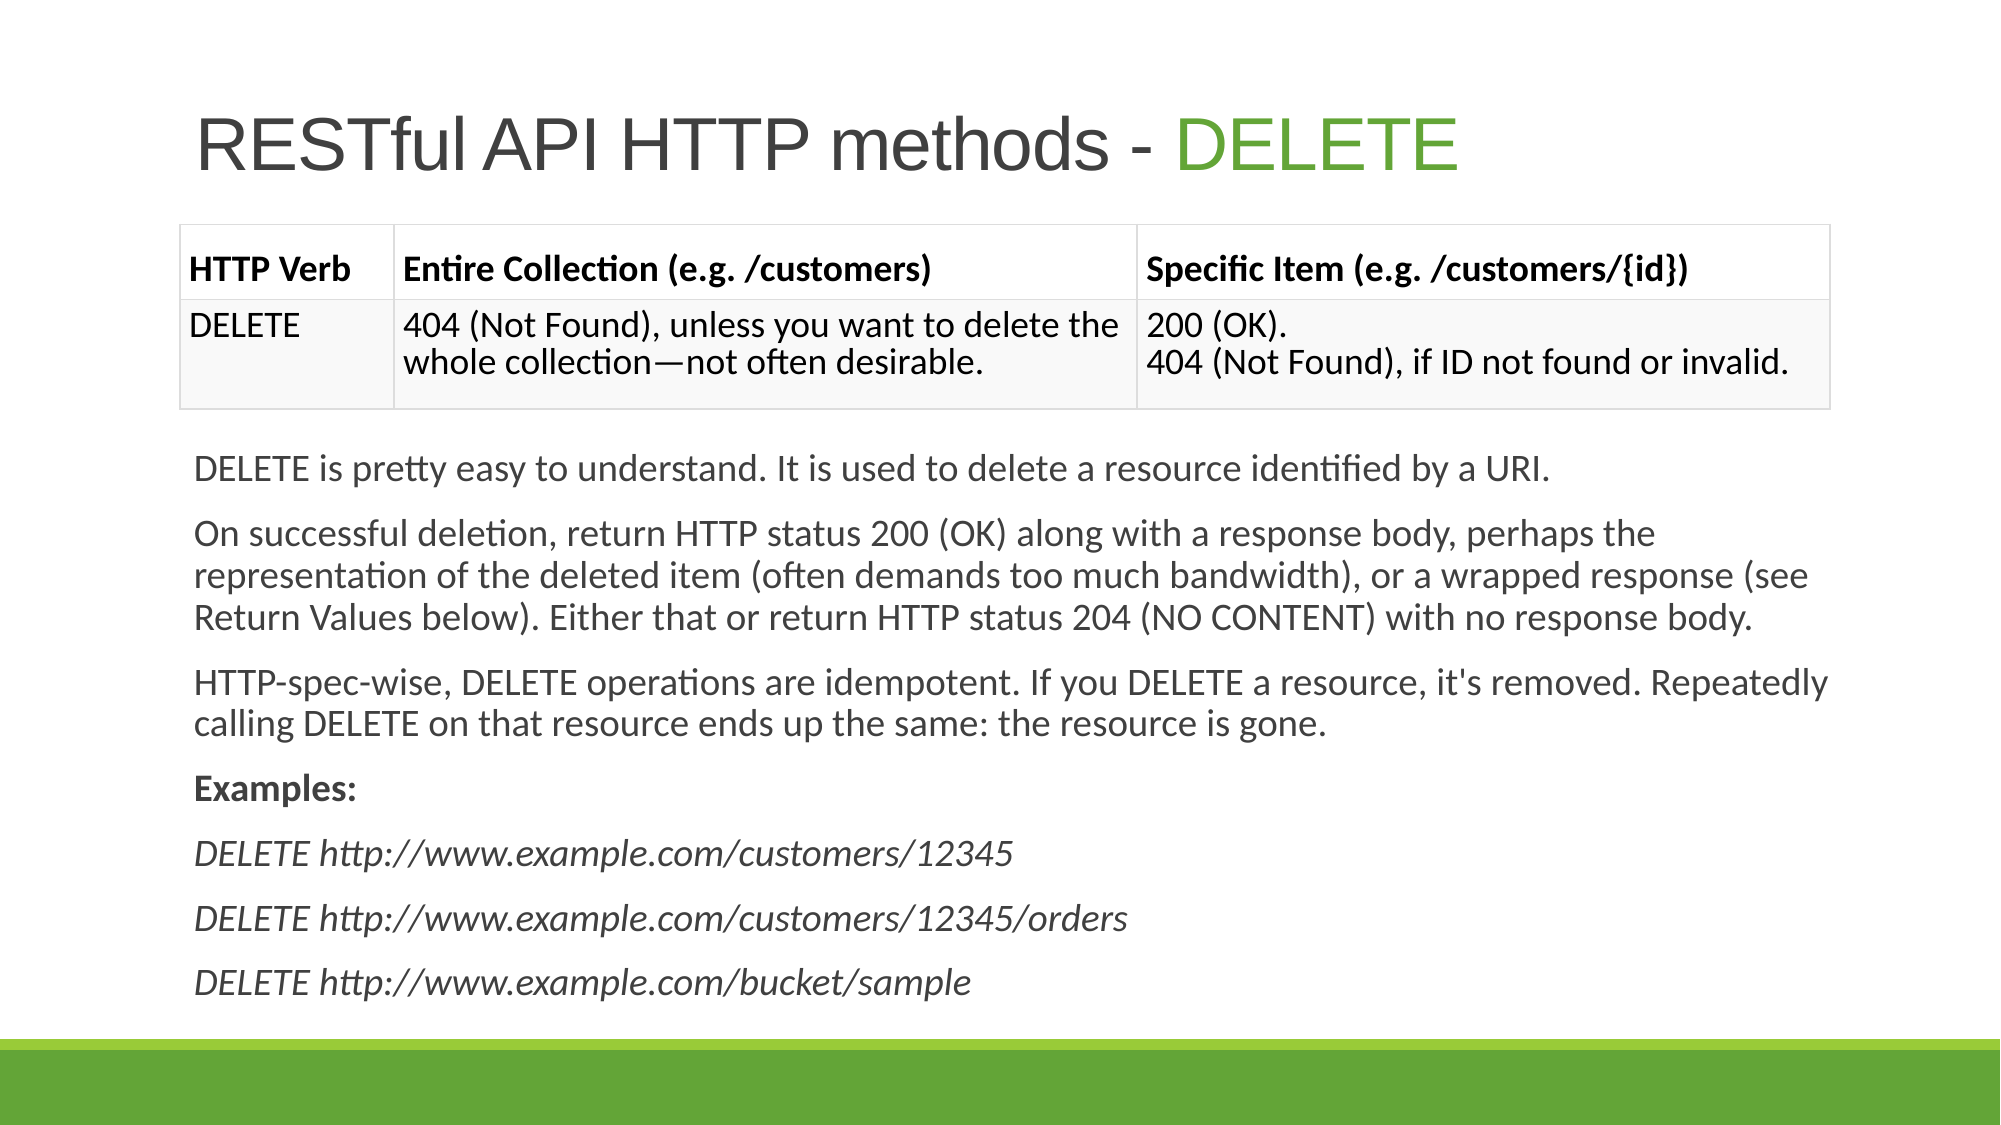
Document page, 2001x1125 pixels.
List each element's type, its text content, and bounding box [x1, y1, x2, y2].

table_cell 200 (OK). 404 (Not Found), if ID not found or invalid. [1138, 300, 1829, 408]
table_header HTTP Verb [181, 225, 393, 299]
table_cell DELETE [181, 300, 393, 408]
table_header Entire Collection (e.g. /customers) [395, 225, 1136, 299]
table_header Specific Item (e.g. /customers/{id}) [1138, 225, 1829, 299]
title RESTful API HTTP methods - DELETE [180, 47, 1830, 193]
table_cell 404 (Not Found), unless you want to delete the whole collection—not often desirable. [395, 300, 1136, 408]
list DELETE is pretty easy to understand. It is used to delete a resource identified by a URI. On successful deletion, return HTTP status 200 (OK) along with a response body, perhaps the representation of the deleted item (often demands too much bandwidth), or a wrapped response (see Return Values below). Either that or return HTTP status 204 (NO CONTENT) with no response body. HTTP-spec-wise, DELETE operations are idempotent. If you DELETE a resource, it's removed. Repeatedly calling DELETE on that resource ends up the same: the resource is gone. Examples: DELETE http://www.example.com/customers/12345 DELETE http://www.example.com/customers/12345/orders DELETE http://www.example.com/bucket/sample [180, 440, 1830, 1023]
